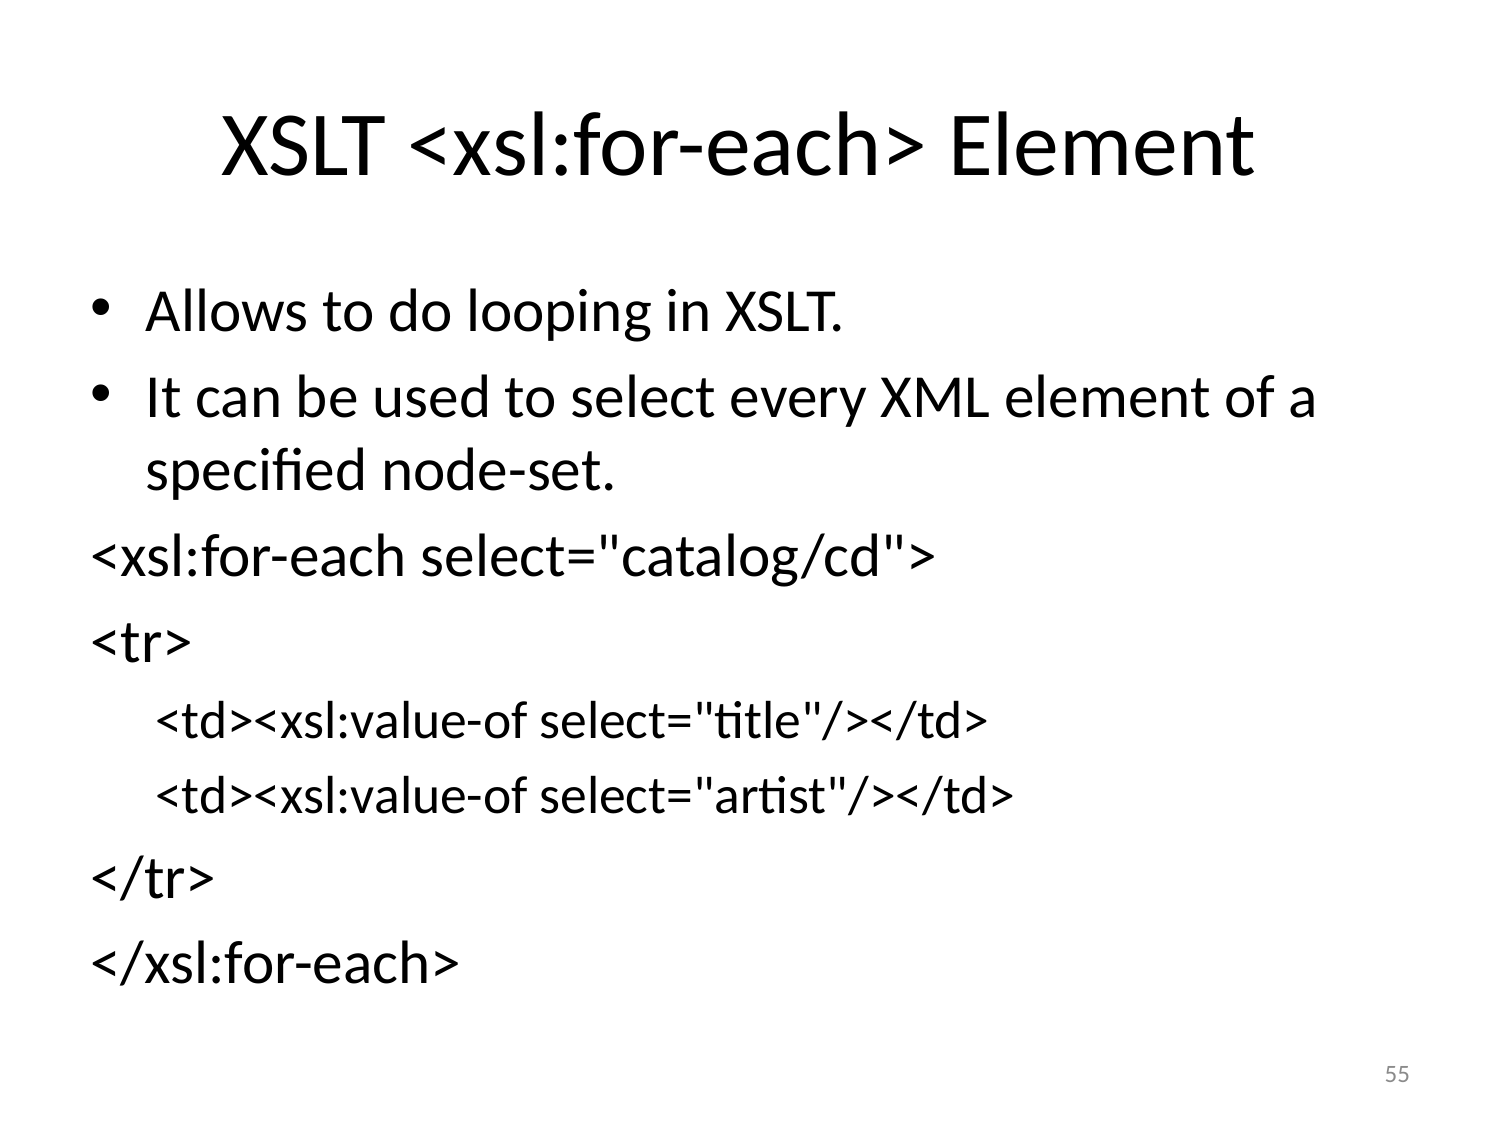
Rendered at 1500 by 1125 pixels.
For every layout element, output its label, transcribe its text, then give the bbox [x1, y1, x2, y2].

title XSLT <xsl:for-each> Element [75, 45, 1425, 233]
slide_number 55 [1074, 1042, 1425, 1103]
list Allows to do looping in XSLT. It can be used to select every XML element of a specified node-set. <xsl:for-each select="catalog/cd"> <tr> <td><xsl:value-of select="title"/></td> <td><xsl:value-of select="artist"/></td> </tr> </xsl:for-each> [75, 262, 1425, 1005]
